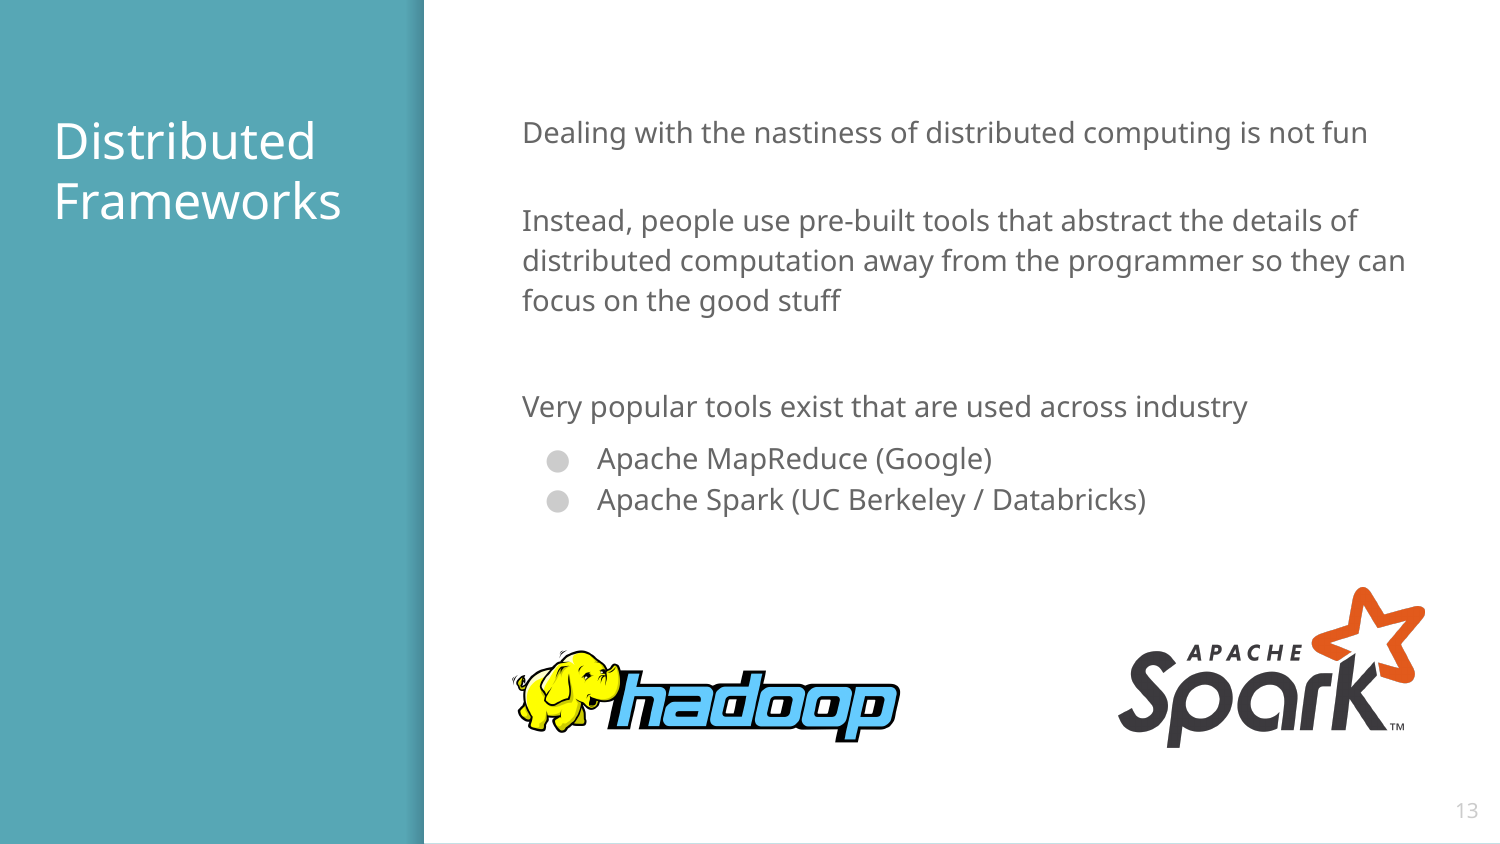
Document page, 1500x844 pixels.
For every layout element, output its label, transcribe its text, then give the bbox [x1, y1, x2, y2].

picture [1118, 587, 1426, 748]
picture [506, 643, 906, 748]
slide_number ‹#› [1403, 779, 1494, 844]
title Distributed Frameworks [38, 94, 375, 748]
list Dealing with the nastiness of distributed computing is not fun Instead, people use pre-built tools that abstract the details of distributed computation away from the programmer so they can focus on the good stuff Very popular tools exist that are used across industry Apache MapReduce (Google) Apache Spark (UC Berkeley / Databricks) [506, 94, 1425, 748]
